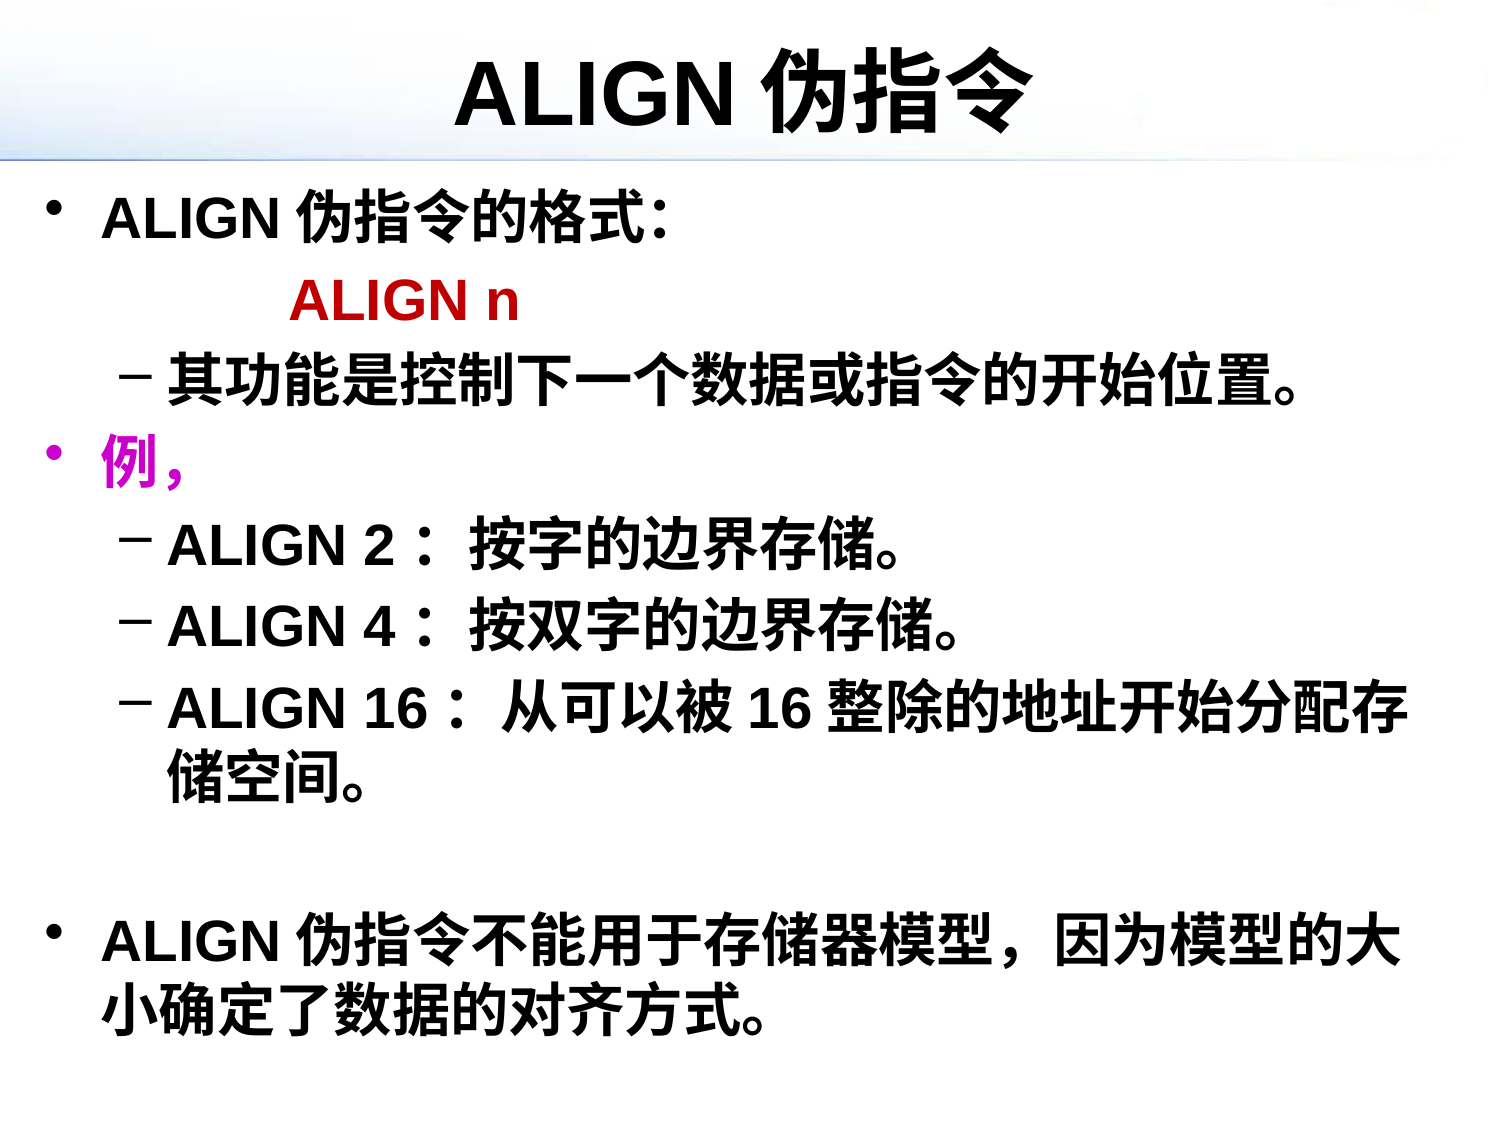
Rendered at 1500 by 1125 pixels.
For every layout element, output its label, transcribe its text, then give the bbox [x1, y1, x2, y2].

picture [0, 0, 1500, 161]
list ALIGN伪指令的格式： ALIGN n 其功能是控制下一个数据或指令的开始位置。 例， ALIGN 2：按字的边界存储。 ALIGN 4：按双字的边界存储。 ALIGN 16：从可以被16整除的地址开始分配存储空间。 ALIGN伪指令不能用于存储器模型，因为模型的大小确定了数据的对齐方式。 [29, 172, 1471, 1071]
title ALIGN伪指令 [29, 31, 1459, 147]
